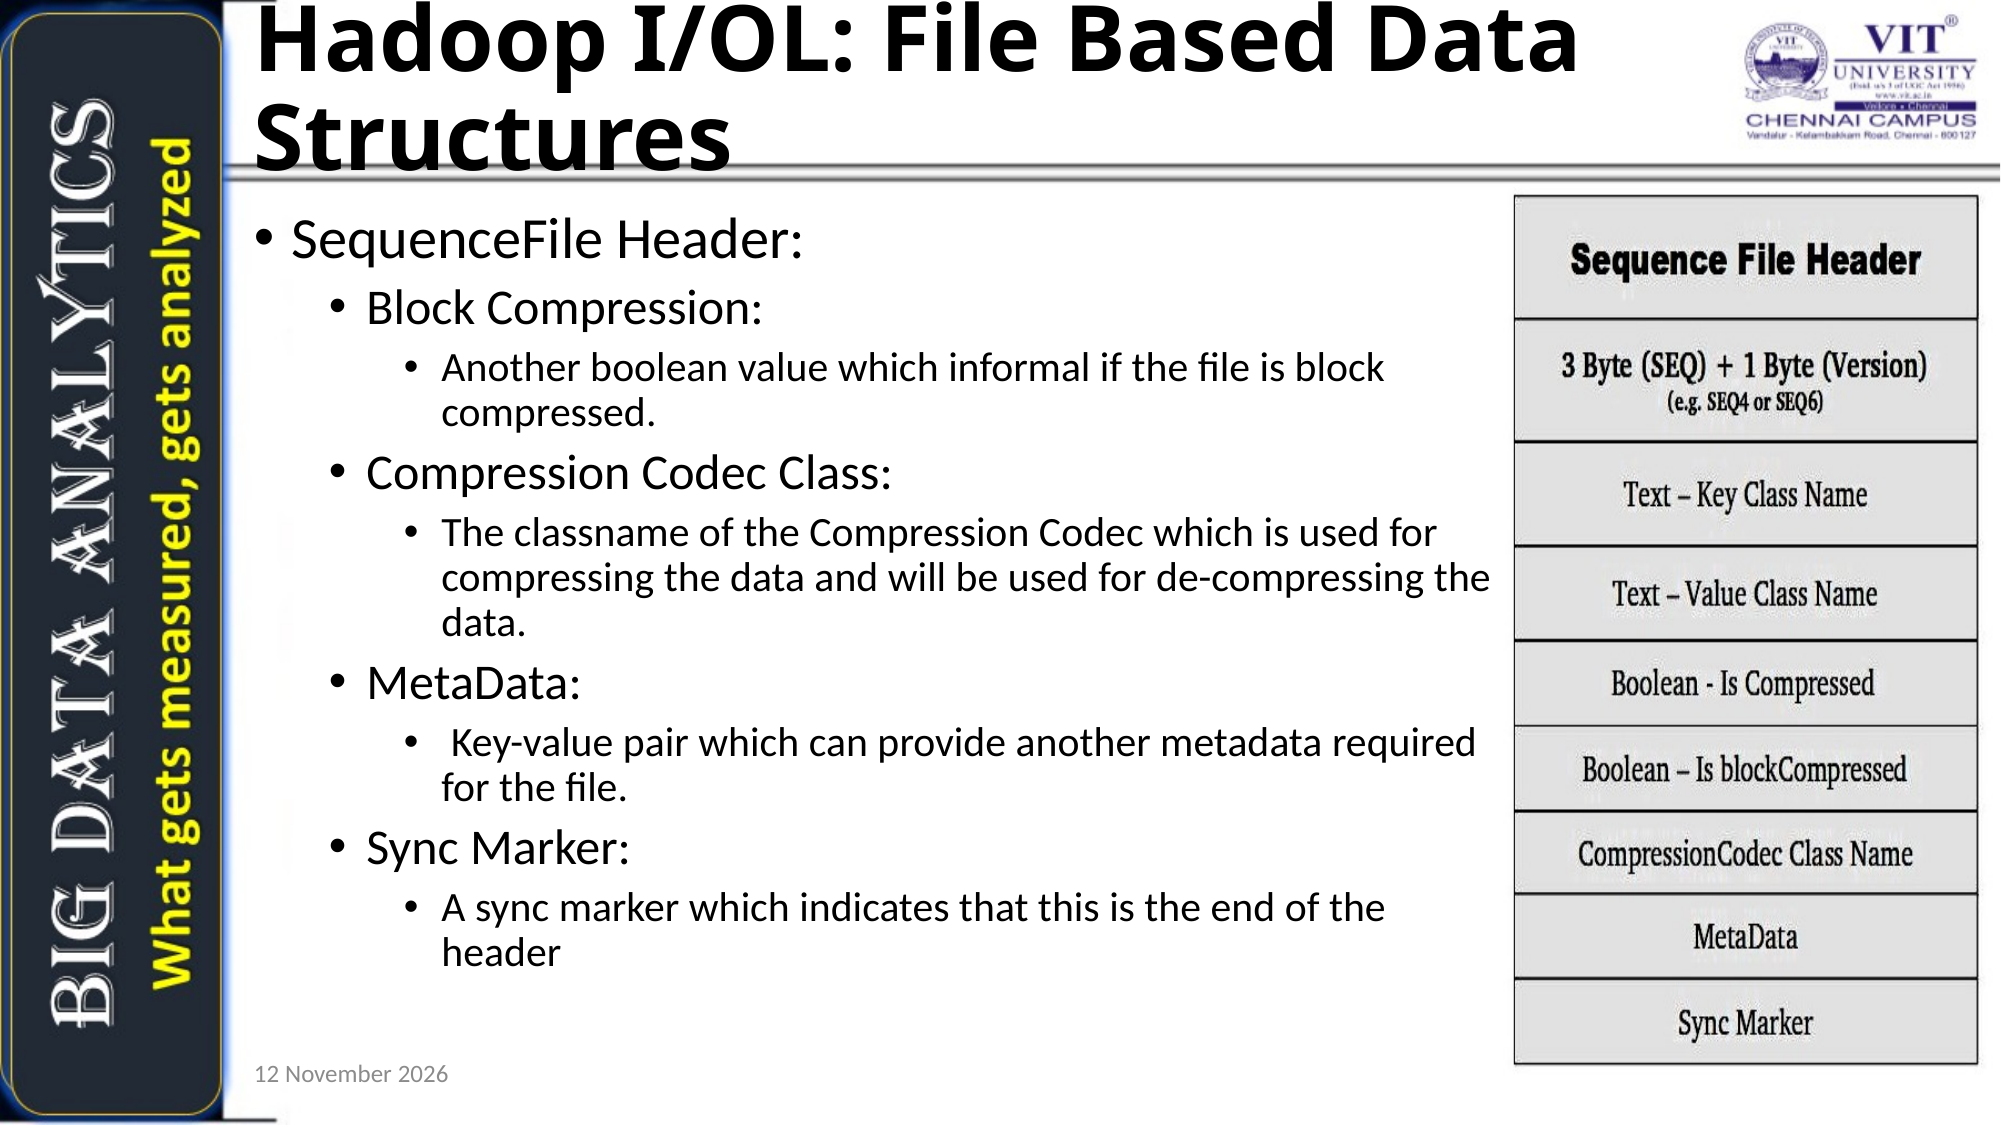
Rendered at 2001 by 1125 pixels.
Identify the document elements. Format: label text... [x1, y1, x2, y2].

picture [0, 0, 2001, 1125]
text_box 22 October 2019 [239, 1042, 588, 1103]
text_box SequenceFile Header: Block Compression: Another boolean value which informal if the file is block compressed. Compression Codec Class: The classname of the Compression Codec which is used for compressing the data and will be used for de-compressing the data. MetaData: Key-value pair which can provide another metadata required for the file. Sync Marker: A sync marker which indicates that this is the end of the header [239, 200, 1490, 1053]
text_box Hadoop I/OL: File Based Data Structures [239, 16, 1725, 166]
